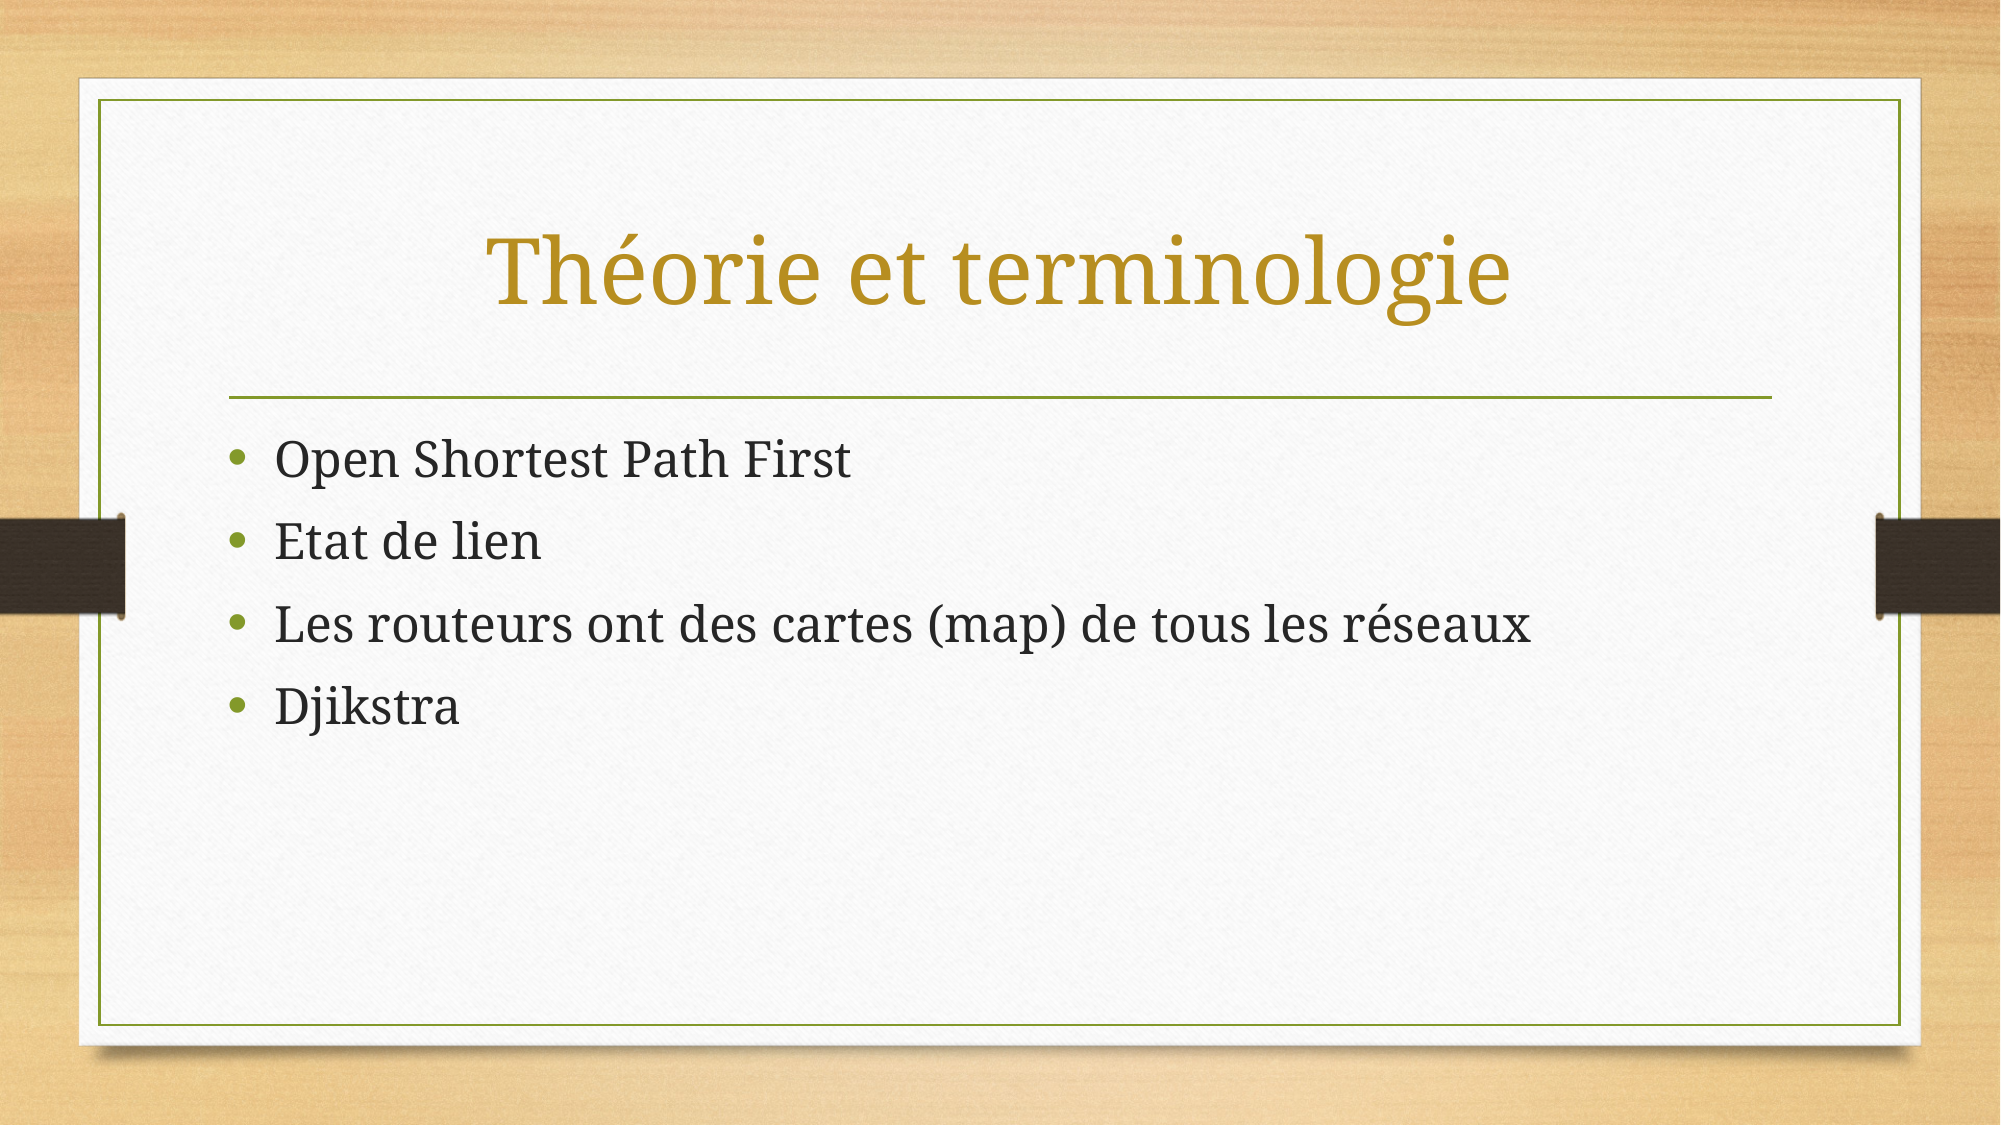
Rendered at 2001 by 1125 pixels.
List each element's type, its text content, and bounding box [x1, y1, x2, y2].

title Théorie et terminologie [212, 161, 1788, 375]
list Open Shortest Path First Etat de lien Les routeurs ont des cartes (map) de tous les réseaux Djikstra [212, 419, 1788, 964]
picture [0, 0, 2001, 1125]
